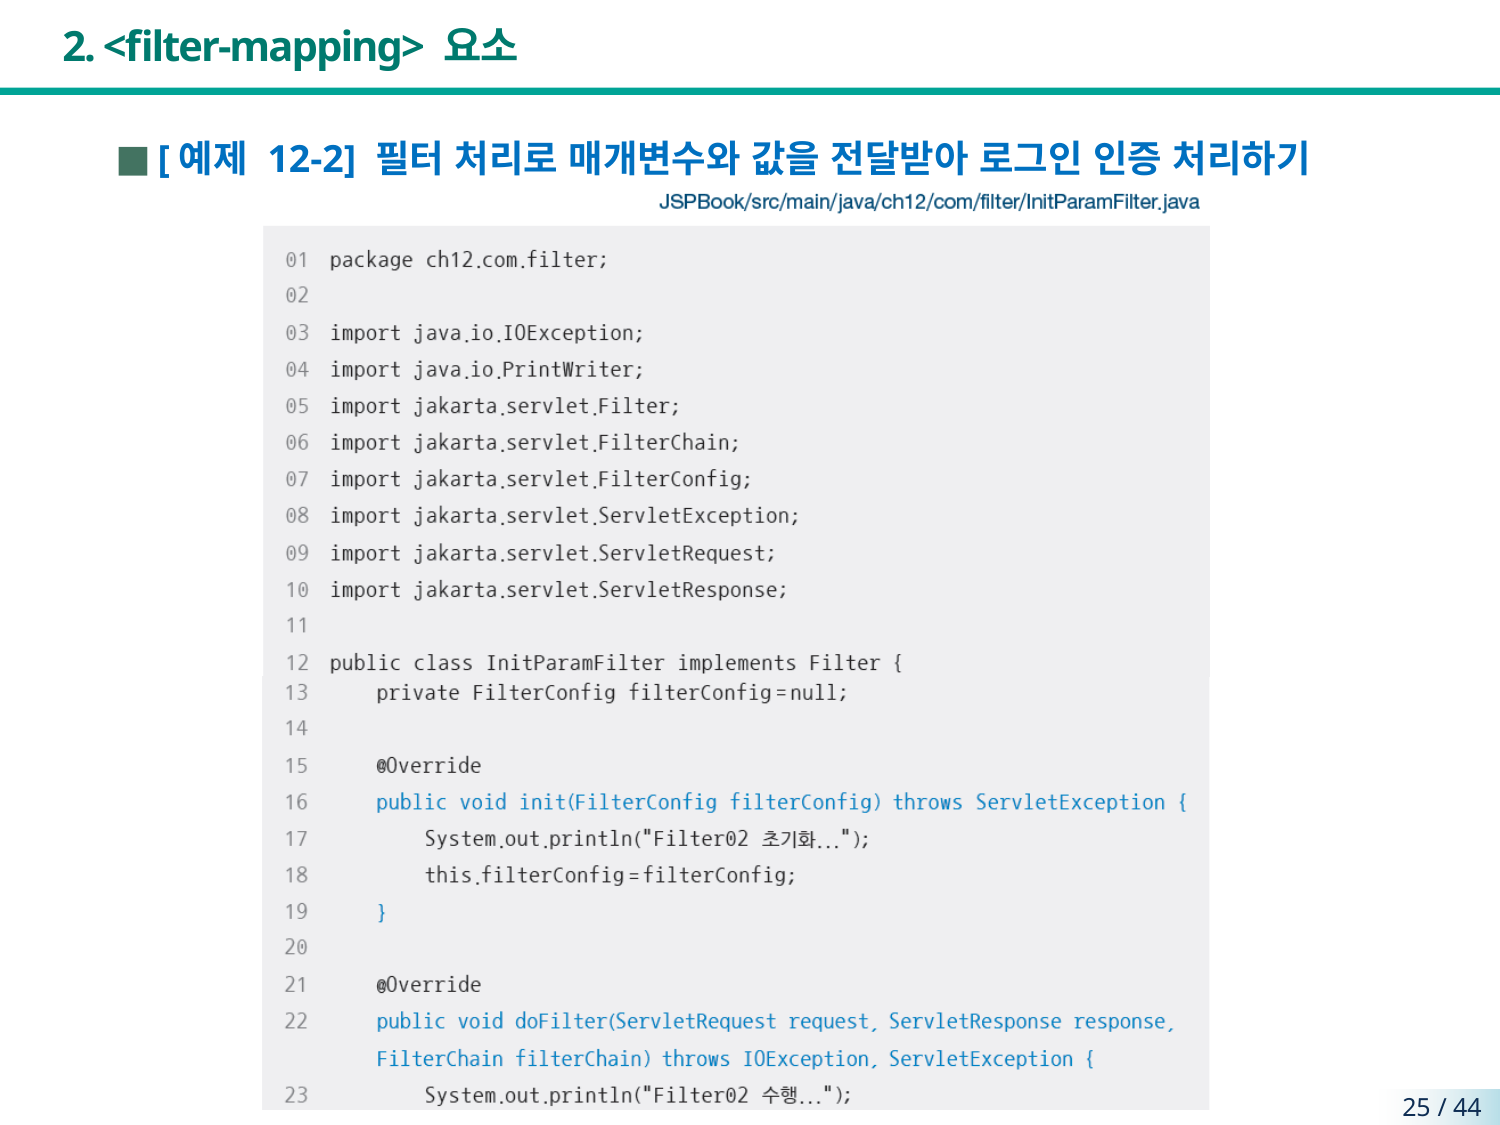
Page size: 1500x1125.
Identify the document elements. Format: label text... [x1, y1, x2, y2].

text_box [260, 186, 1210, 1110]
list [예제 12-2] 필터 처리로 매개변수와 값을 전달받아 로그인 인증 처리하기 [100, 127, 1459, 1050]
title 2. <filter-mapping> 요소 [47, 5, 1325, 84]
